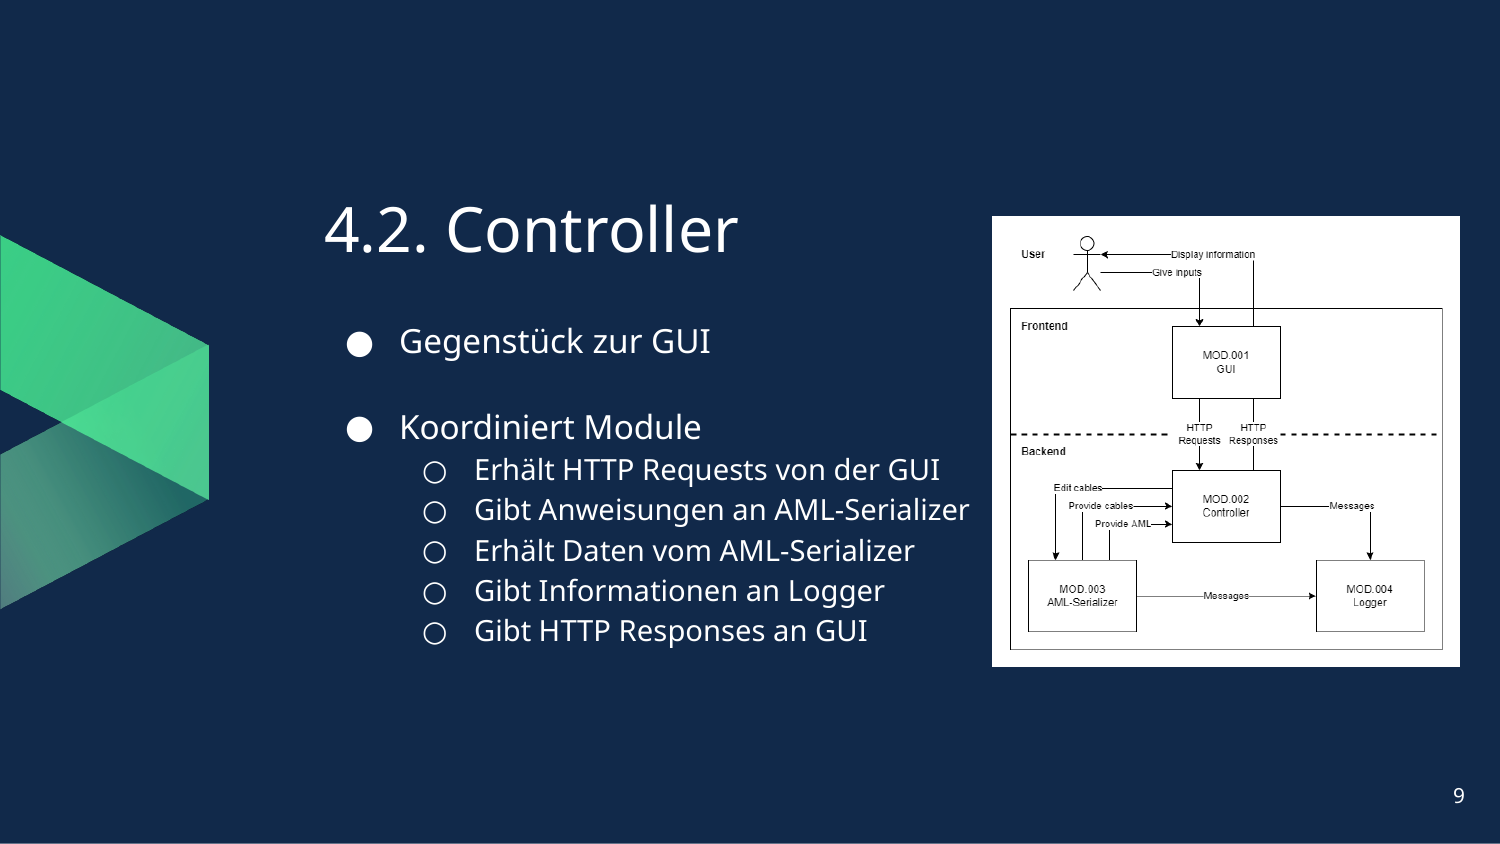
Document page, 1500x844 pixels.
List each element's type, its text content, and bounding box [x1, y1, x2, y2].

picture [0, 165, 209, 679]
picture [992, 216, 1460, 667]
slide_number 9 [1389, 764, 1480, 830]
list Gegenstück zur GUI Koordiniert Module Erhält HTTP Requests von der GUI Gibt Anweisungen an AML-Serializer Erhält Daten vom AML-Serializer Gibt Informationen an Logger Gibt HTTP Responses an GUI [309, 299, 1355, 750]
title 4.2. Controller [309, 116, 1449, 281]
